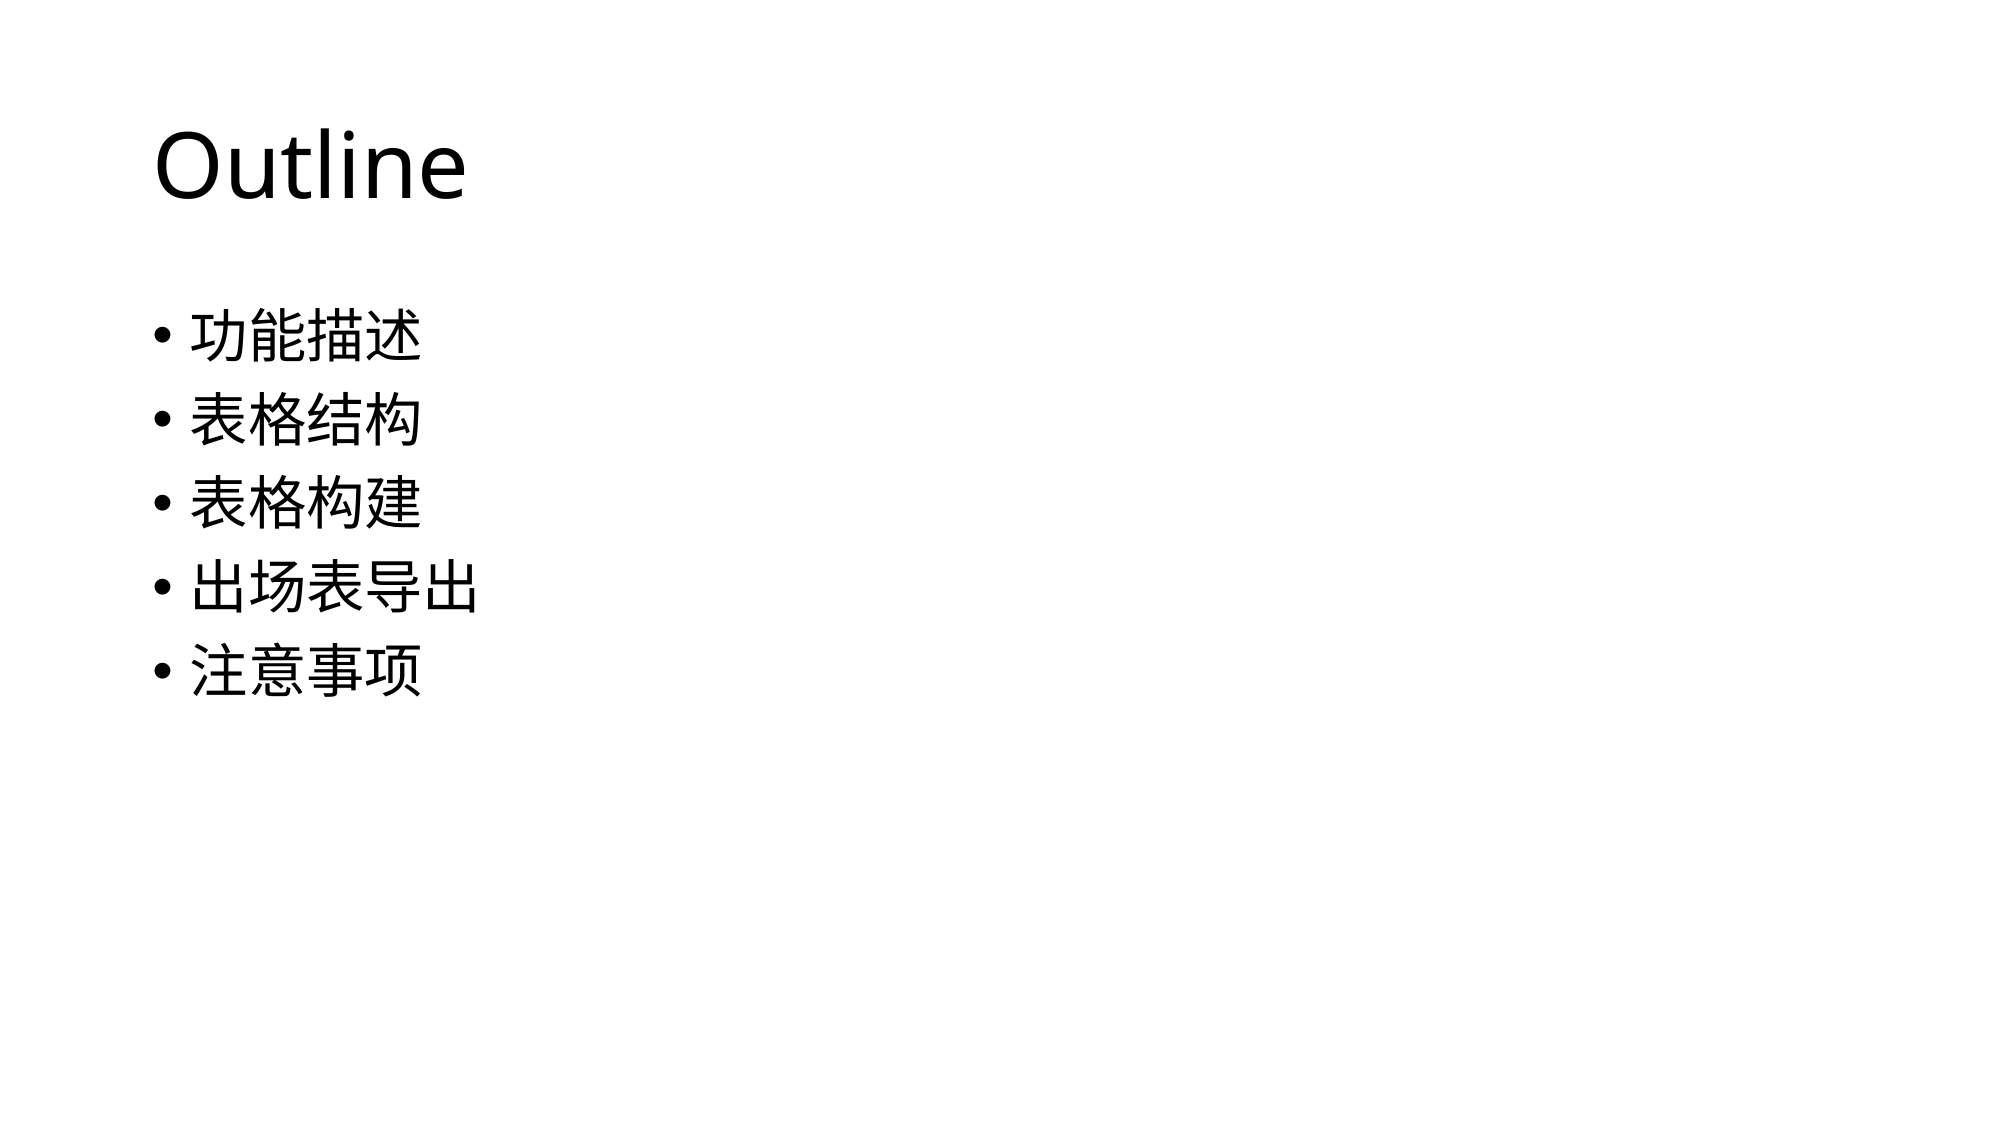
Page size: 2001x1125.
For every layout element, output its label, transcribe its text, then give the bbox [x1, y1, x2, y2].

title Outline [137, 59, 1863, 278]
list 功能描述 表格结构 表格构建 出场表导出 注意事项 [137, 299, 1863, 1014]
